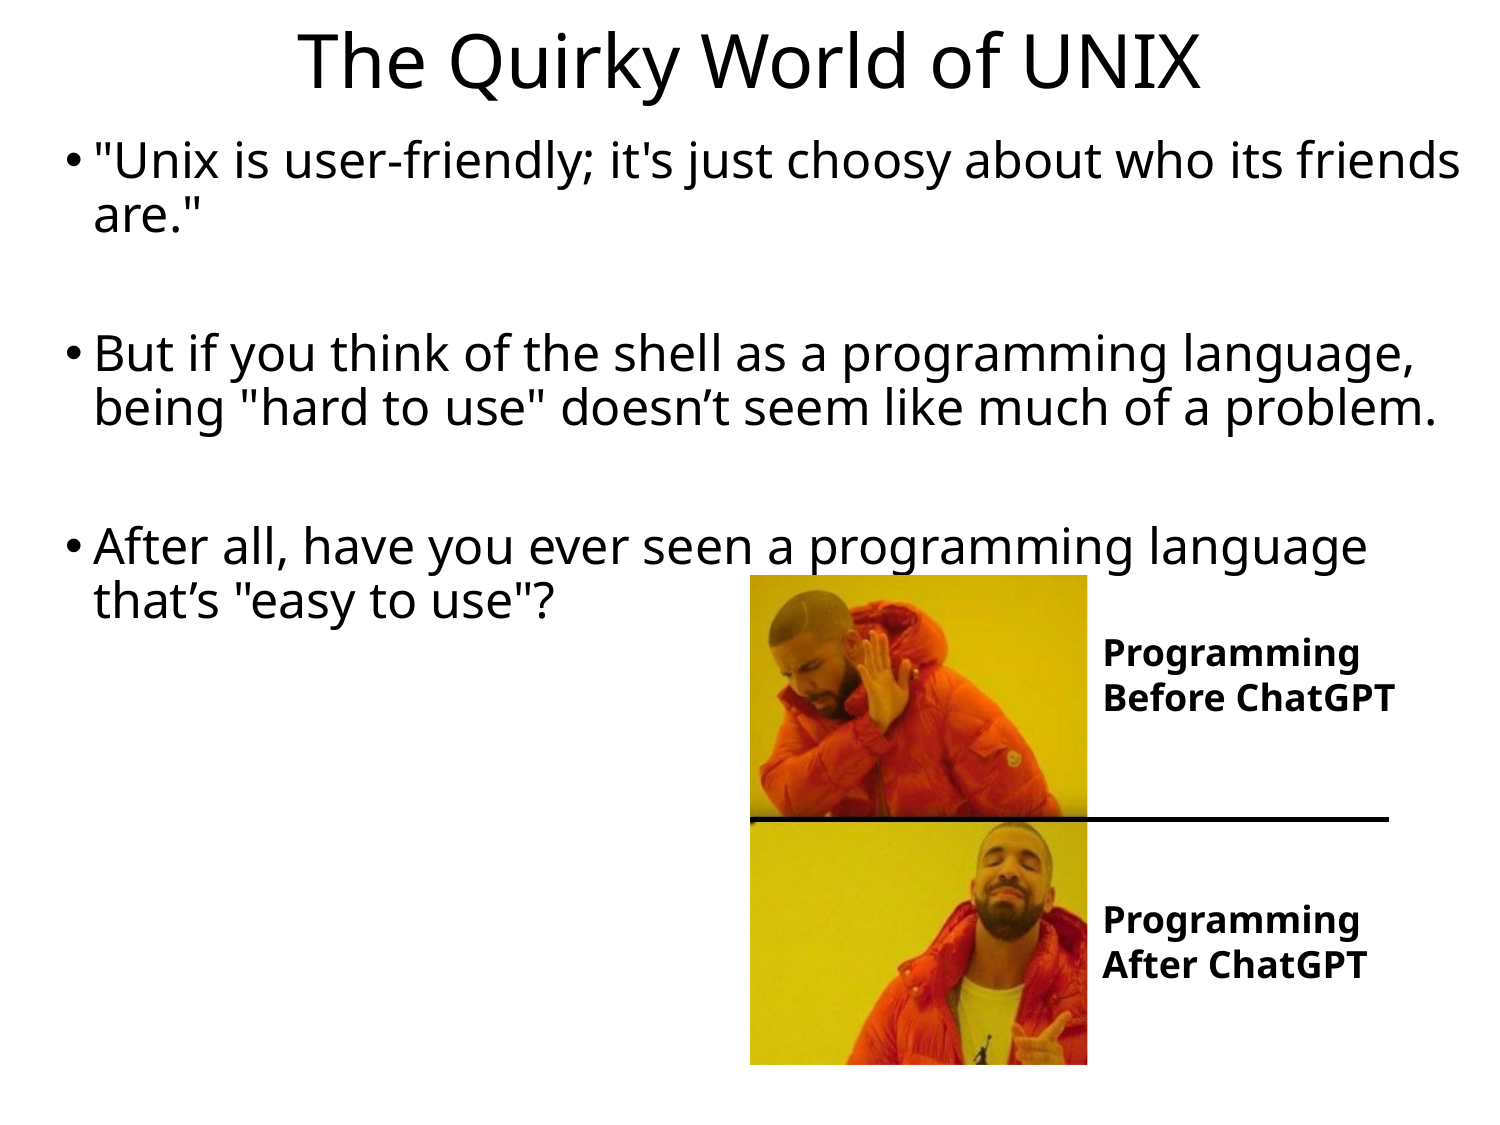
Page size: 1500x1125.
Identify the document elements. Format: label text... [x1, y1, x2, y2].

text_box "Unix is user-friendly; it's just choosy about who its friends are." But if you think of the shell as a programming language, being "hard to use" doesn’t seem like much of a problem. After all, have you ever seen a programming language that’s "easy to use"? [50, 127, 1500, 728]
text_box Programming After ChatGPT [1088, 888, 1425, 994]
picture [749, 821, 1088, 1065]
picture [749, 574, 1088, 819]
title The Quirky World of UNIX [50, 0, 1450, 127]
text_box Programming Before ChatGPT [1088, 621, 1425, 727]
